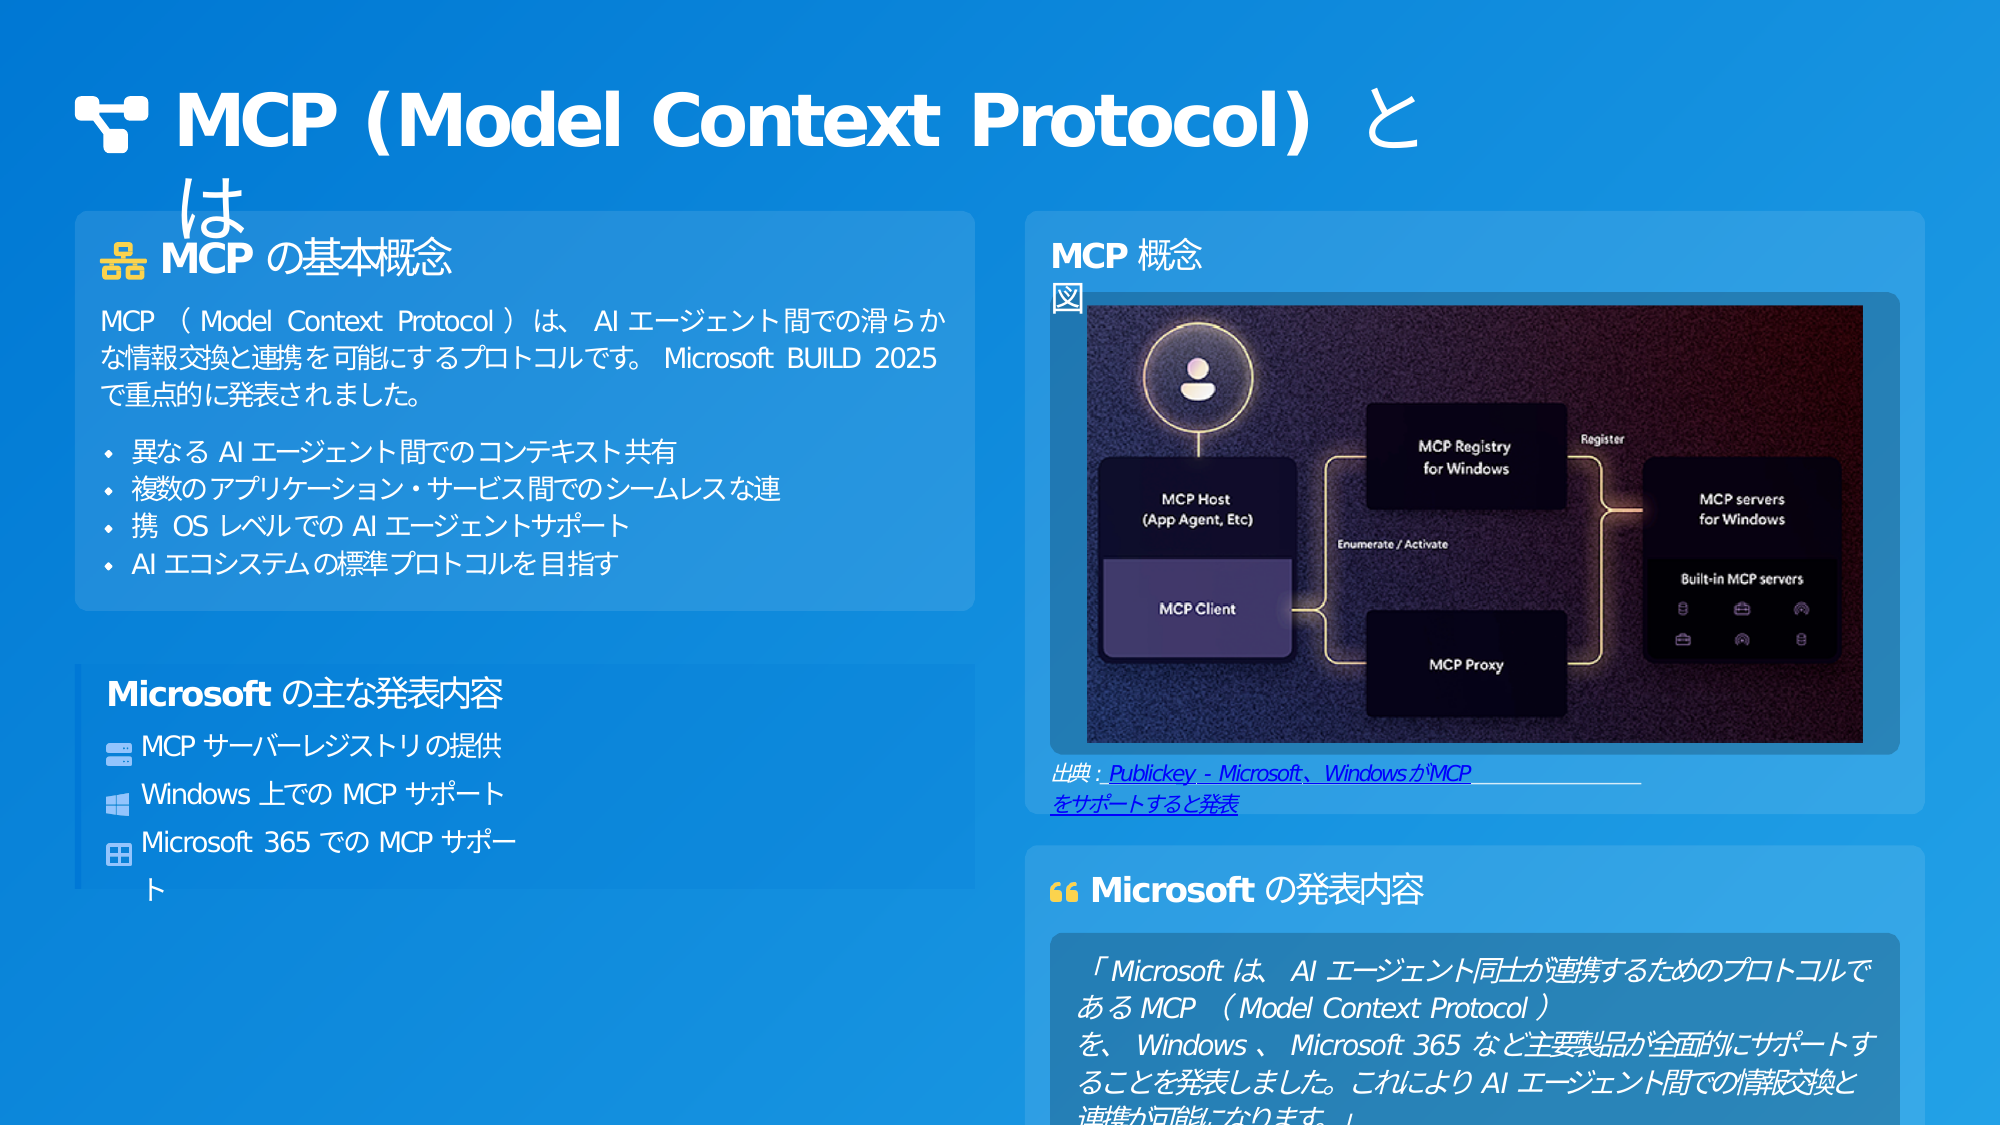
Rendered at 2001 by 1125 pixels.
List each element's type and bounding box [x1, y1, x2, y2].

text_box [74, 663, 1926, 1125]
text_box [1024, 845, 1926, 1125]
text_box [1024, 210, 1926, 815]
text_box [0, 0, 2000, 1125]
text_box [1087, 304, 1863, 785]
text_box [74, 210, 976, 612]
